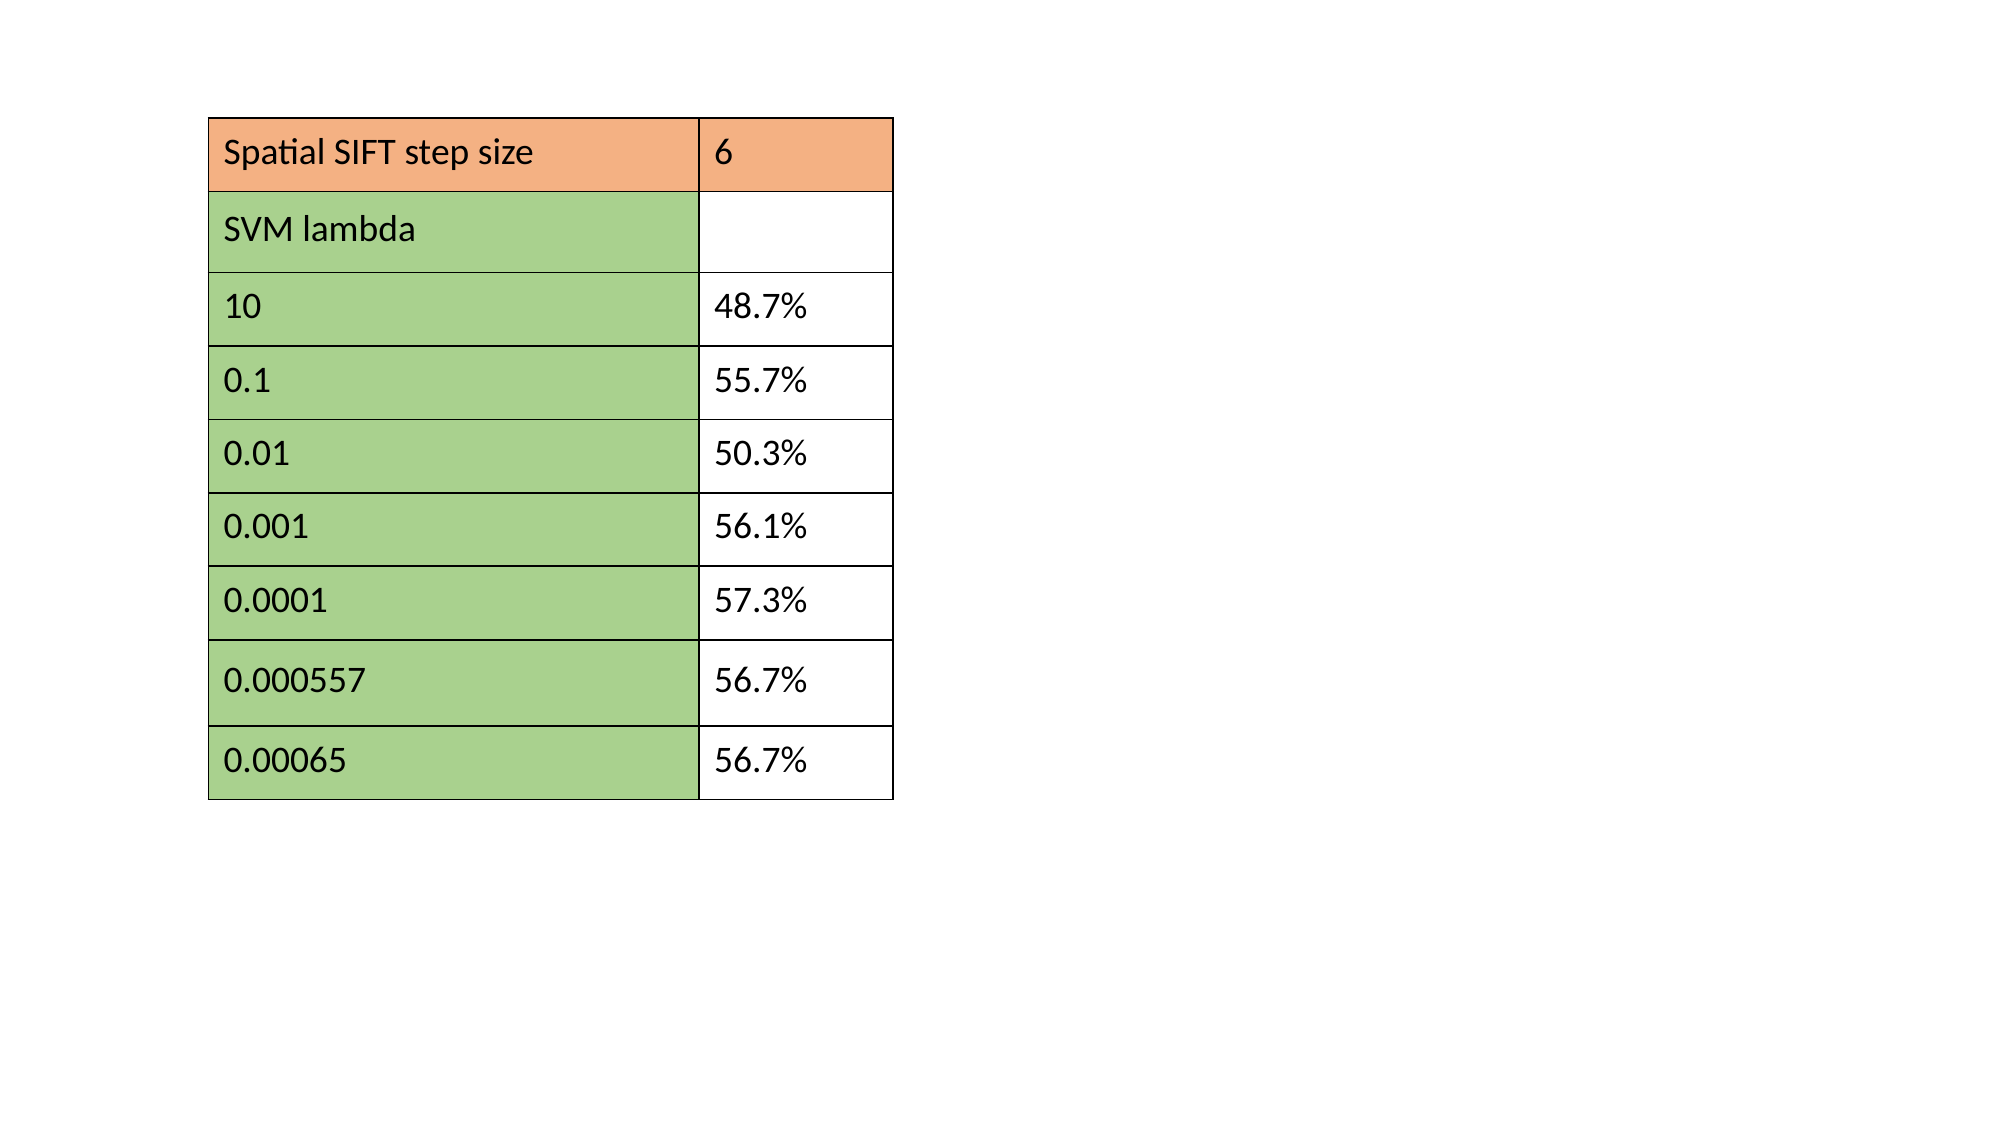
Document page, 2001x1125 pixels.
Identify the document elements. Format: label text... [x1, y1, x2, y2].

table_cell [700, 192, 892, 272]
table_cell 0.000557 [209, 641, 698, 725]
table_cell 10 [209, 273, 698, 345]
table_header Spatial SIFT step size [209, 119, 698, 191]
table_cell 56.7% [700, 641, 892, 725]
table_cell 55.7% [700, 347, 892, 419]
table_cell 0.00065 [209, 727, 698, 799]
table_cell 56.7% [700, 727, 892, 799]
table_cell 0.1 [209, 347, 698, 419]
table_cell 0.01 [209, 420, 698, 492]
table_cell 50.3% [700, 420, 892, 492]
table_cell 0.001 [209, 494, 698, 565]
table_cell 56.1% [700, 494, 892, 565]
table_header 6 [700, 119, 892, 191]
table_cell 48.7% [700, 273, 892, 345]
table_cell 0.0001 [209, 567, 698, 639]
table_cell SVM lambda [209, 192, 698, 272]
table_cell 57.3% [700, 567, 892, 639]
